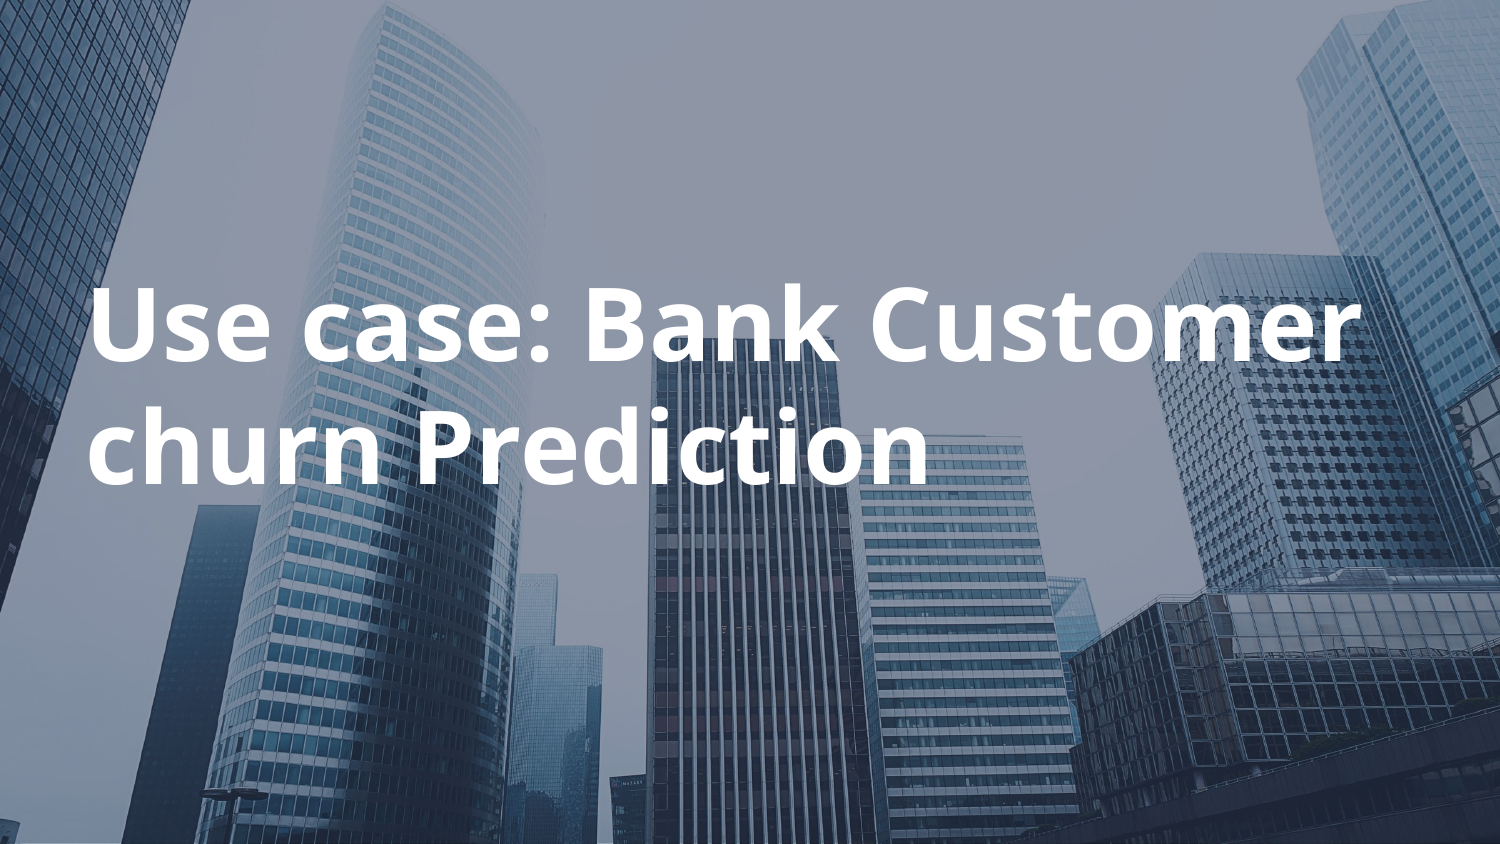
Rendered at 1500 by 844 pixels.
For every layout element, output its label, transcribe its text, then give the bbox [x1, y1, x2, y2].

text_box [0, 0, 1500, 844]
text_box Use case: Bank Customer churn Prediction [70, 244, 1430, 599]
